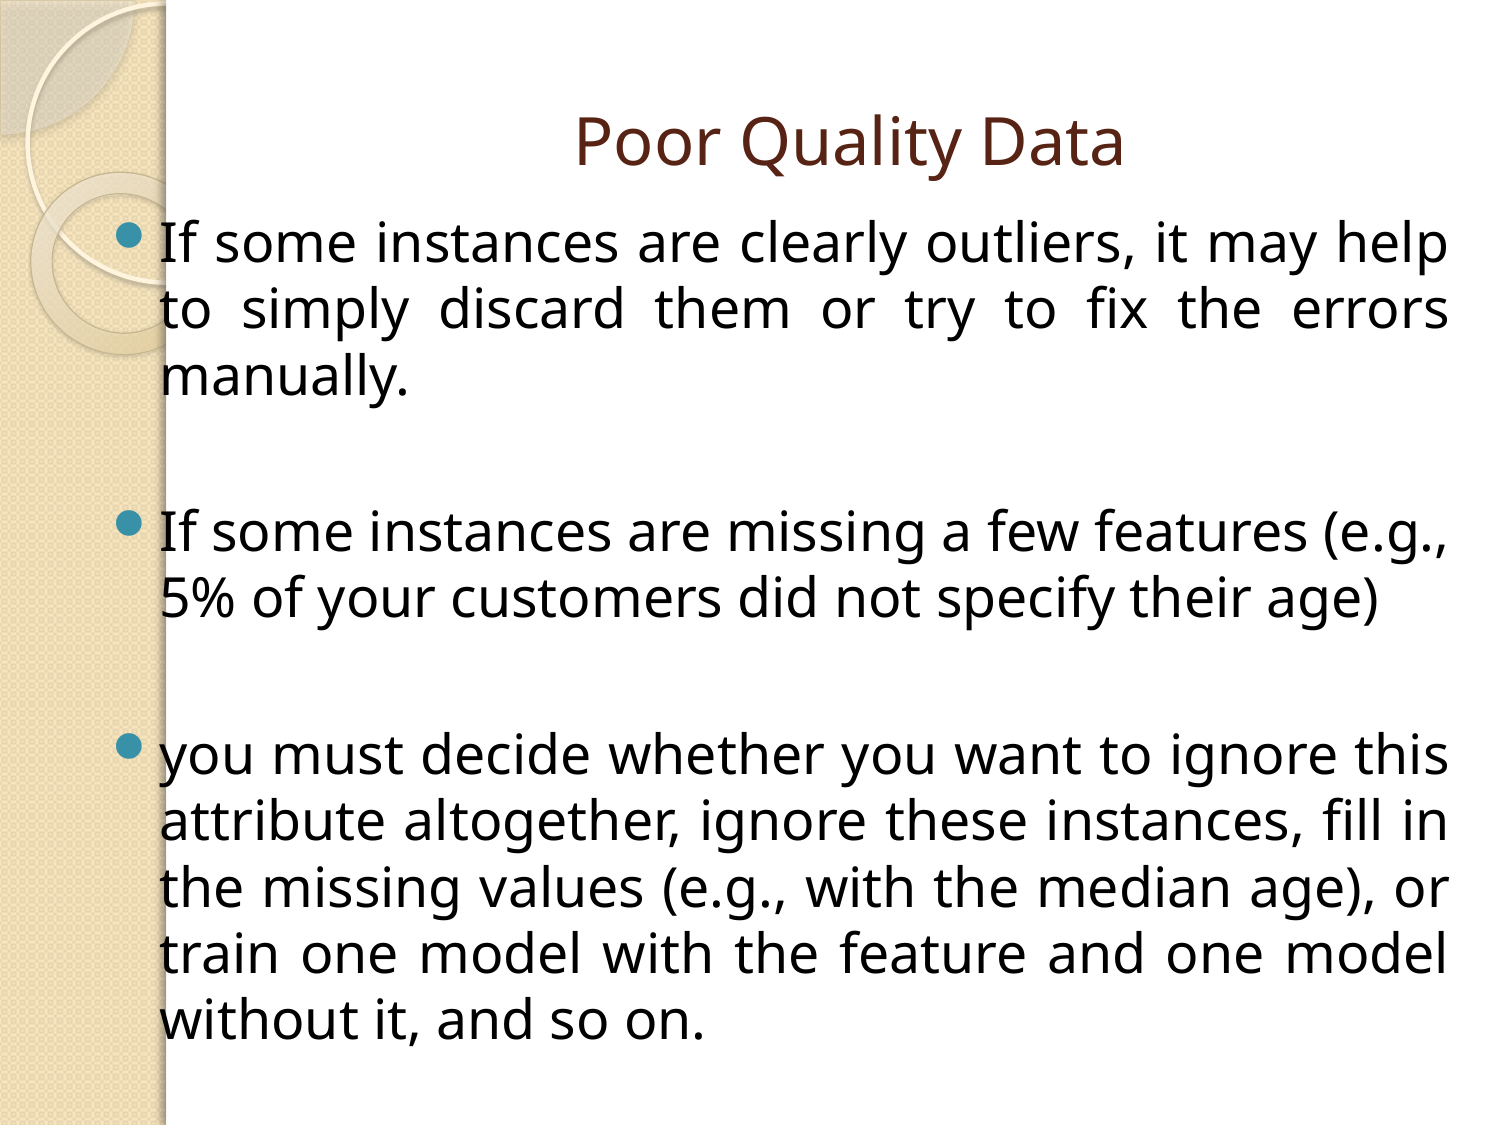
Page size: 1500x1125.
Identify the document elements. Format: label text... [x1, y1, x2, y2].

title Poor Quality Data [235, 45, 1466, 200]
list If some instances are clearly outliers, it may help to simply discard them or try to fix the errors manually. If some instances are missing a few features (e.g., 5% of your customers did not specify their age) you must decide whether you want to ignore this attribute altogether, ignore these instances, fill in the missing values (e.g., with the median age), or train one model with the feature and one model without it, and so on. [87, 200, 1466, 1075]
